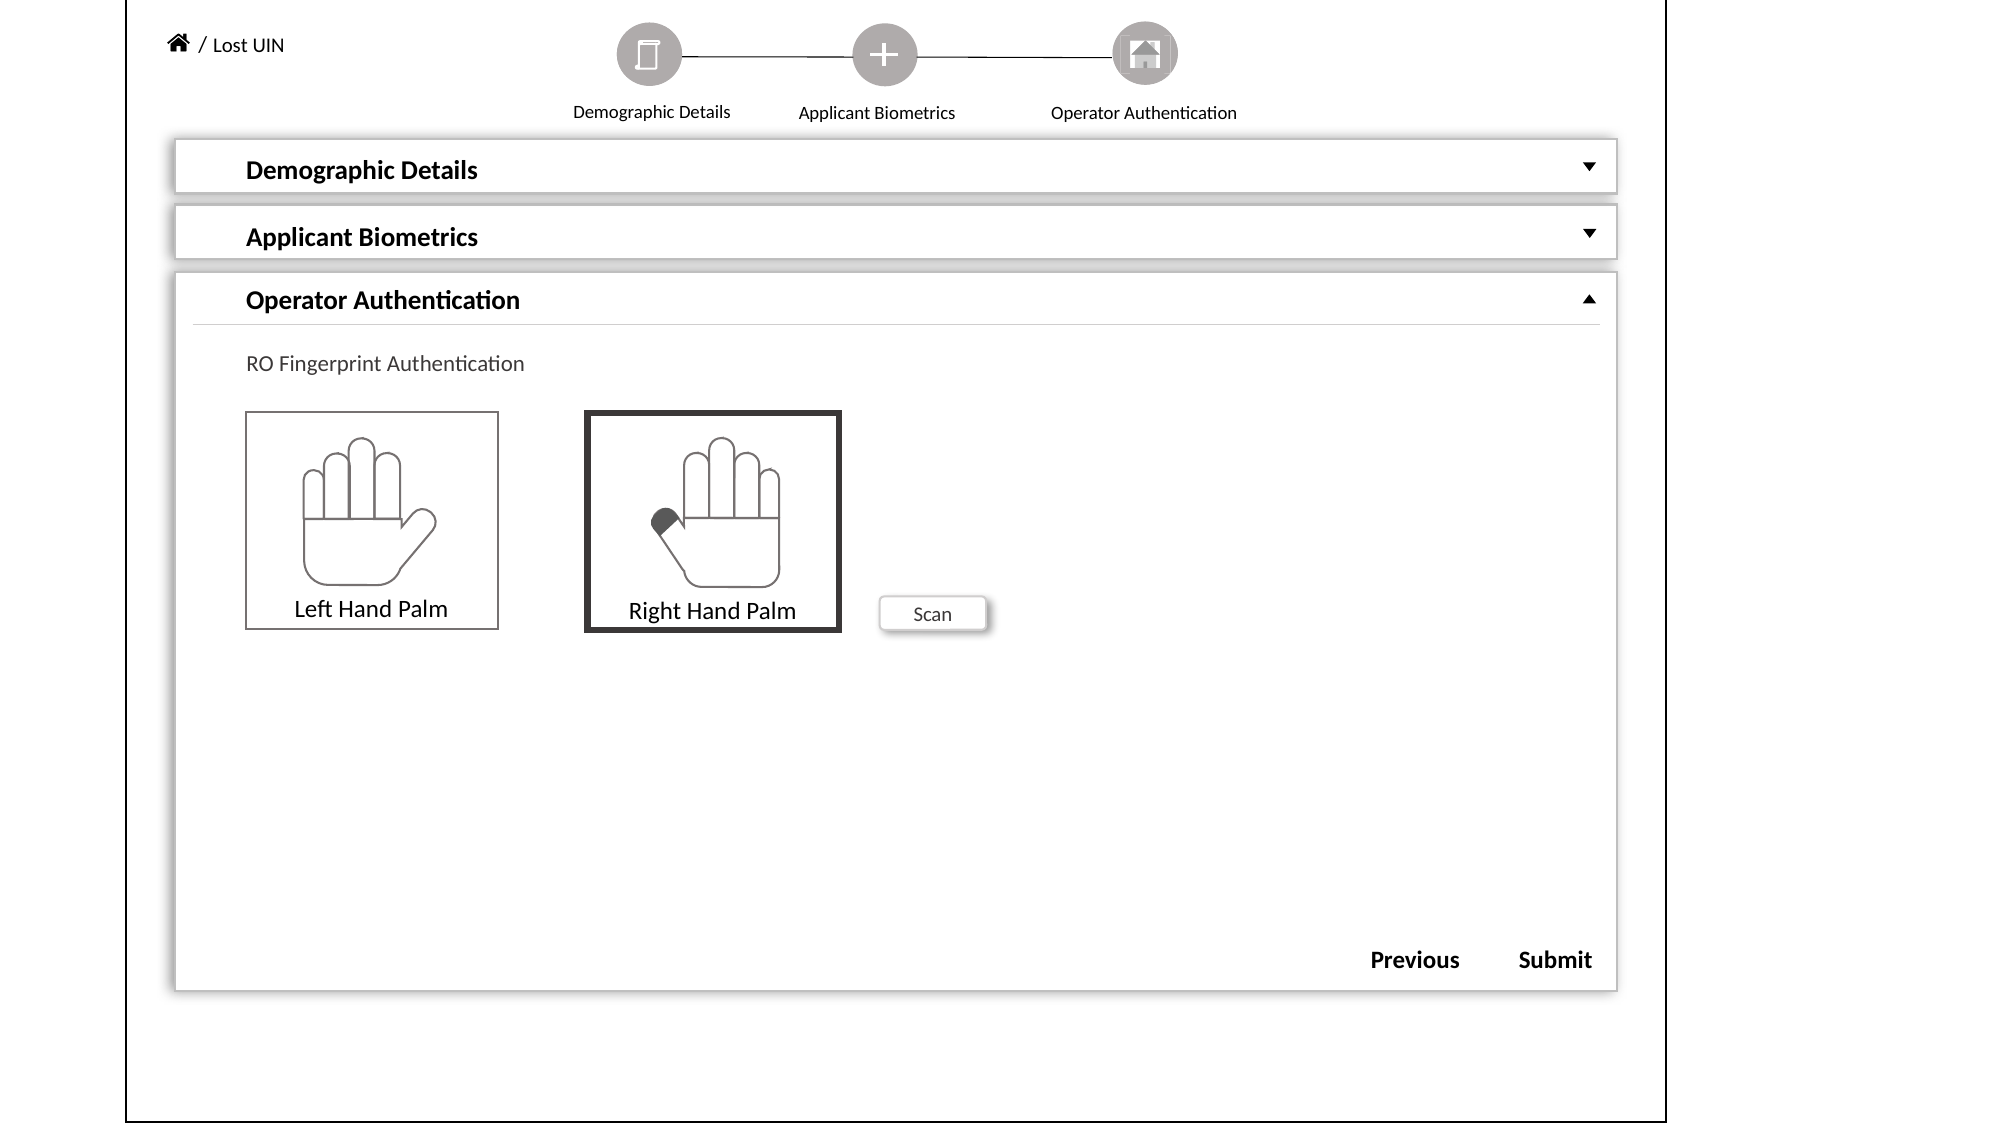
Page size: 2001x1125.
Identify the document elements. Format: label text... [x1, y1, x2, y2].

text_box [1583, 228, 1597, 238]
text_box RO Fingerprint Authentication [231, 340, 541, 384]
text_box Applicant Biometrics [231, 212, 565, 260]
text_box Demographic Details [231, 145, 565, 193]
text_box [125, 0, 1667, 1123]
text_box Submit [1503, 936, 1608, 982]
picture [167, 31, 190, 54]
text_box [558, 22, 1255, 132]
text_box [1113, 22, 1177, 84]
text_box Operator Authentication [231, 274, 565, 323]
text_box / Lost UIN [183, 20, 300, 66]
text_box Previous [1355, 936, 1475, 982]
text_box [245, 412, 498, 631]
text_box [586, 413, 839, 633]
text_box [1582, 294, 1597, 304]
text_box [1582, 162, 1597, 172]
text_box Scan [878, 595, 988, 631]
